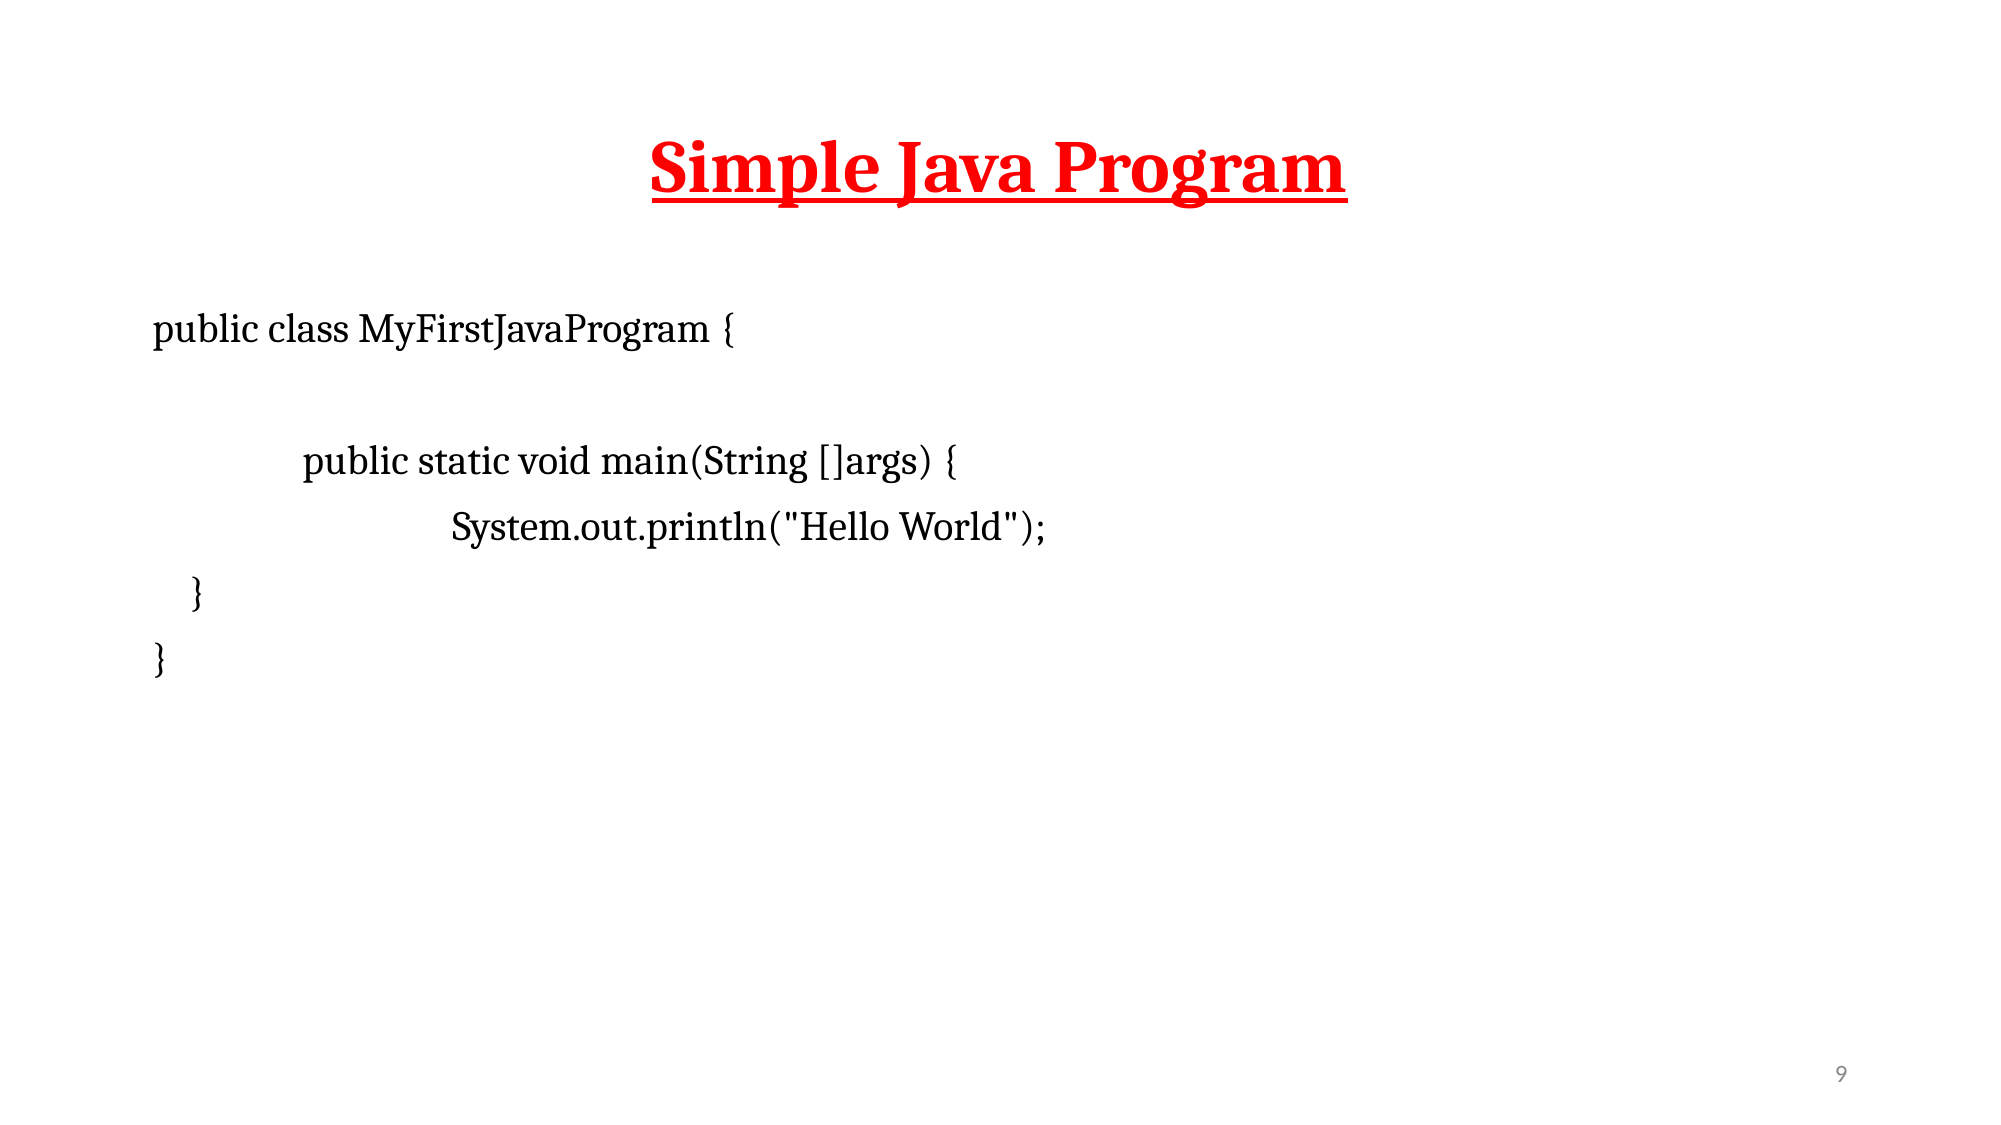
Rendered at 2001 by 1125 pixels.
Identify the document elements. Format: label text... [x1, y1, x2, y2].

list public class MyFirstJavaProgram { public static void main(String []args) { System.out.println("Hello World"); } } [137, 299, 1863, 1014]
slide_number ‹#› [1412, 1042, 1863, 1103]
title Simple Java Program [137, 59, 1863, 278]
